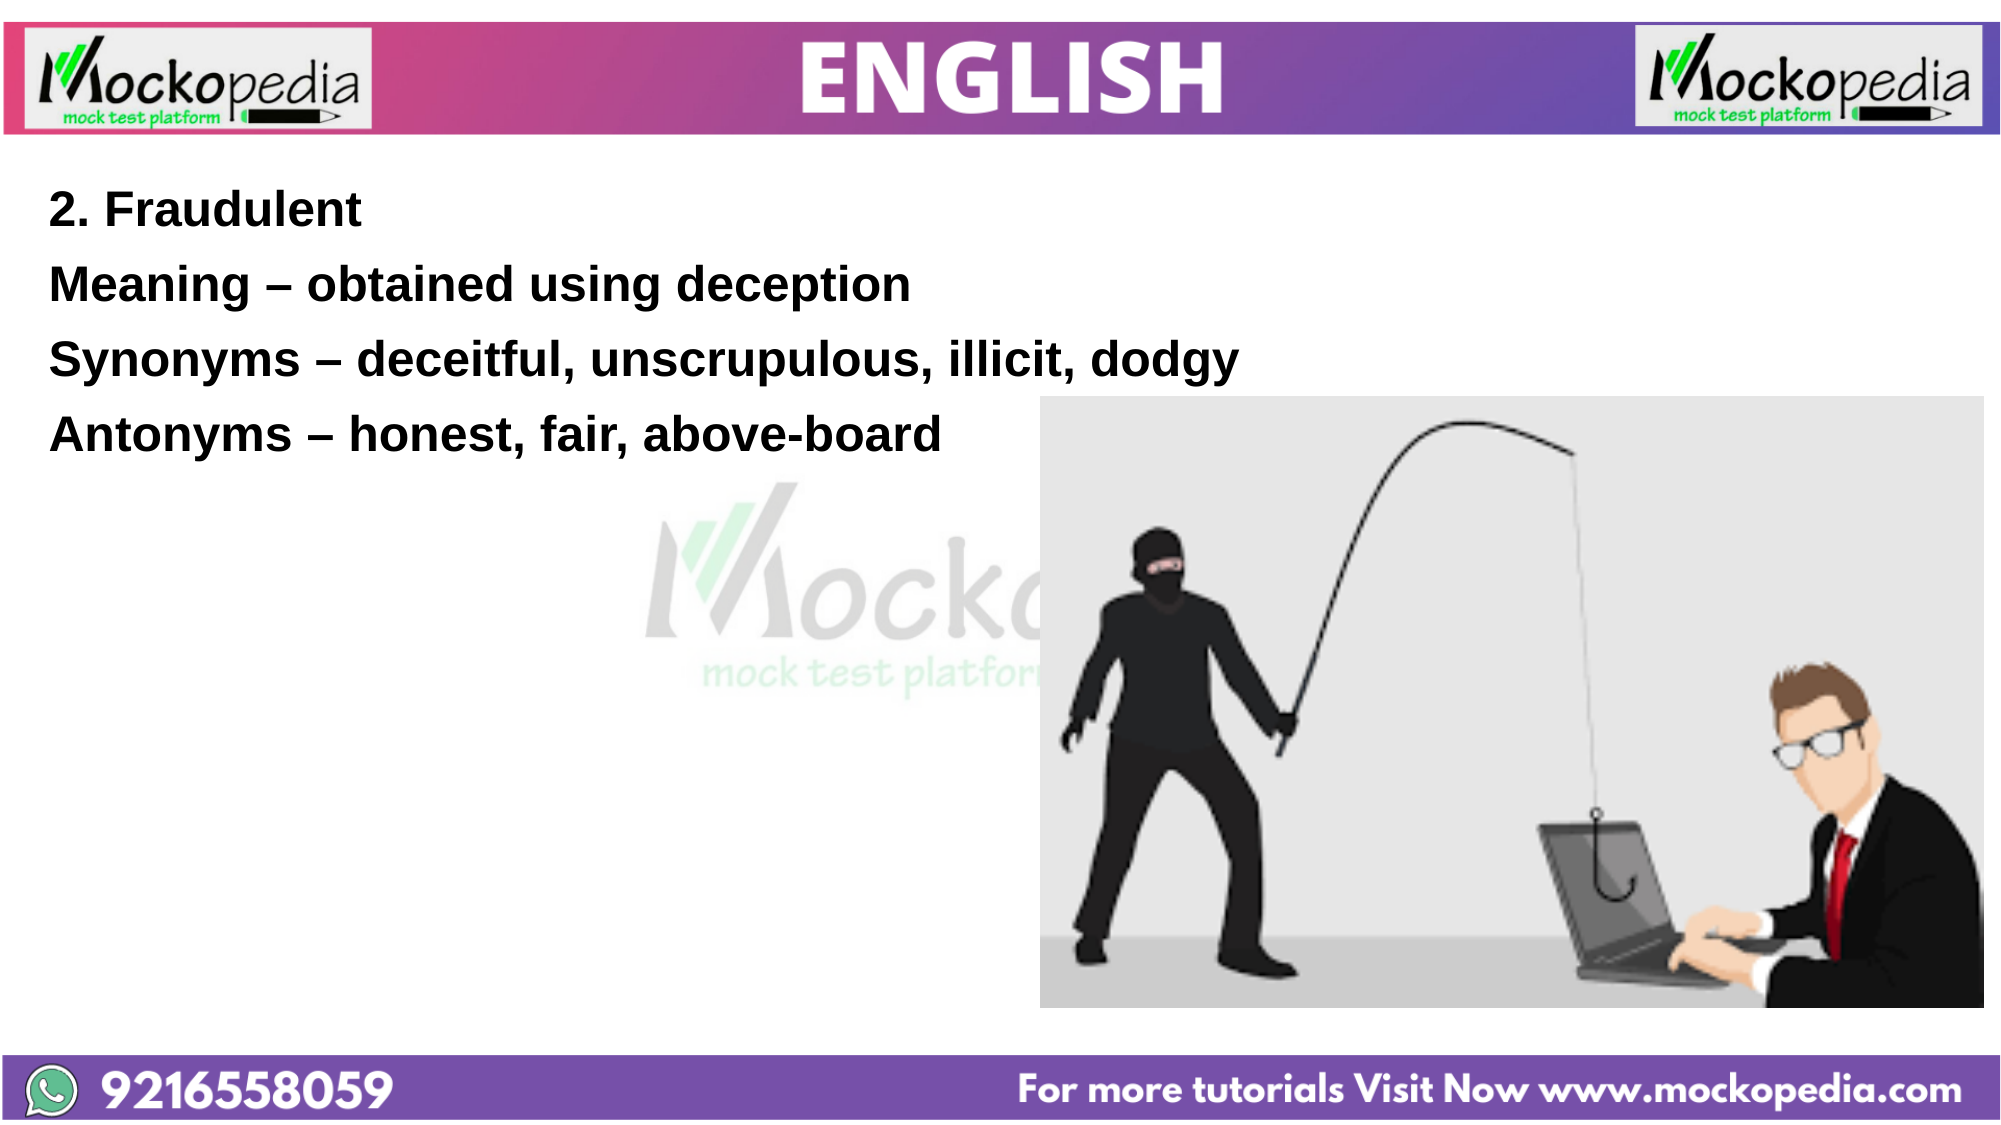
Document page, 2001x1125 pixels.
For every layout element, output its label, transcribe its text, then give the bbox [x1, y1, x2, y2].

list 2. Fraudulent Meaning – obtained using deception Synonyms – deceitful, unscrupulous, illicit, dodgy Antonyms – honest, fair, above-board [33, 175, 1959, 1053]
picture [0, 0, 2001, 1125]
